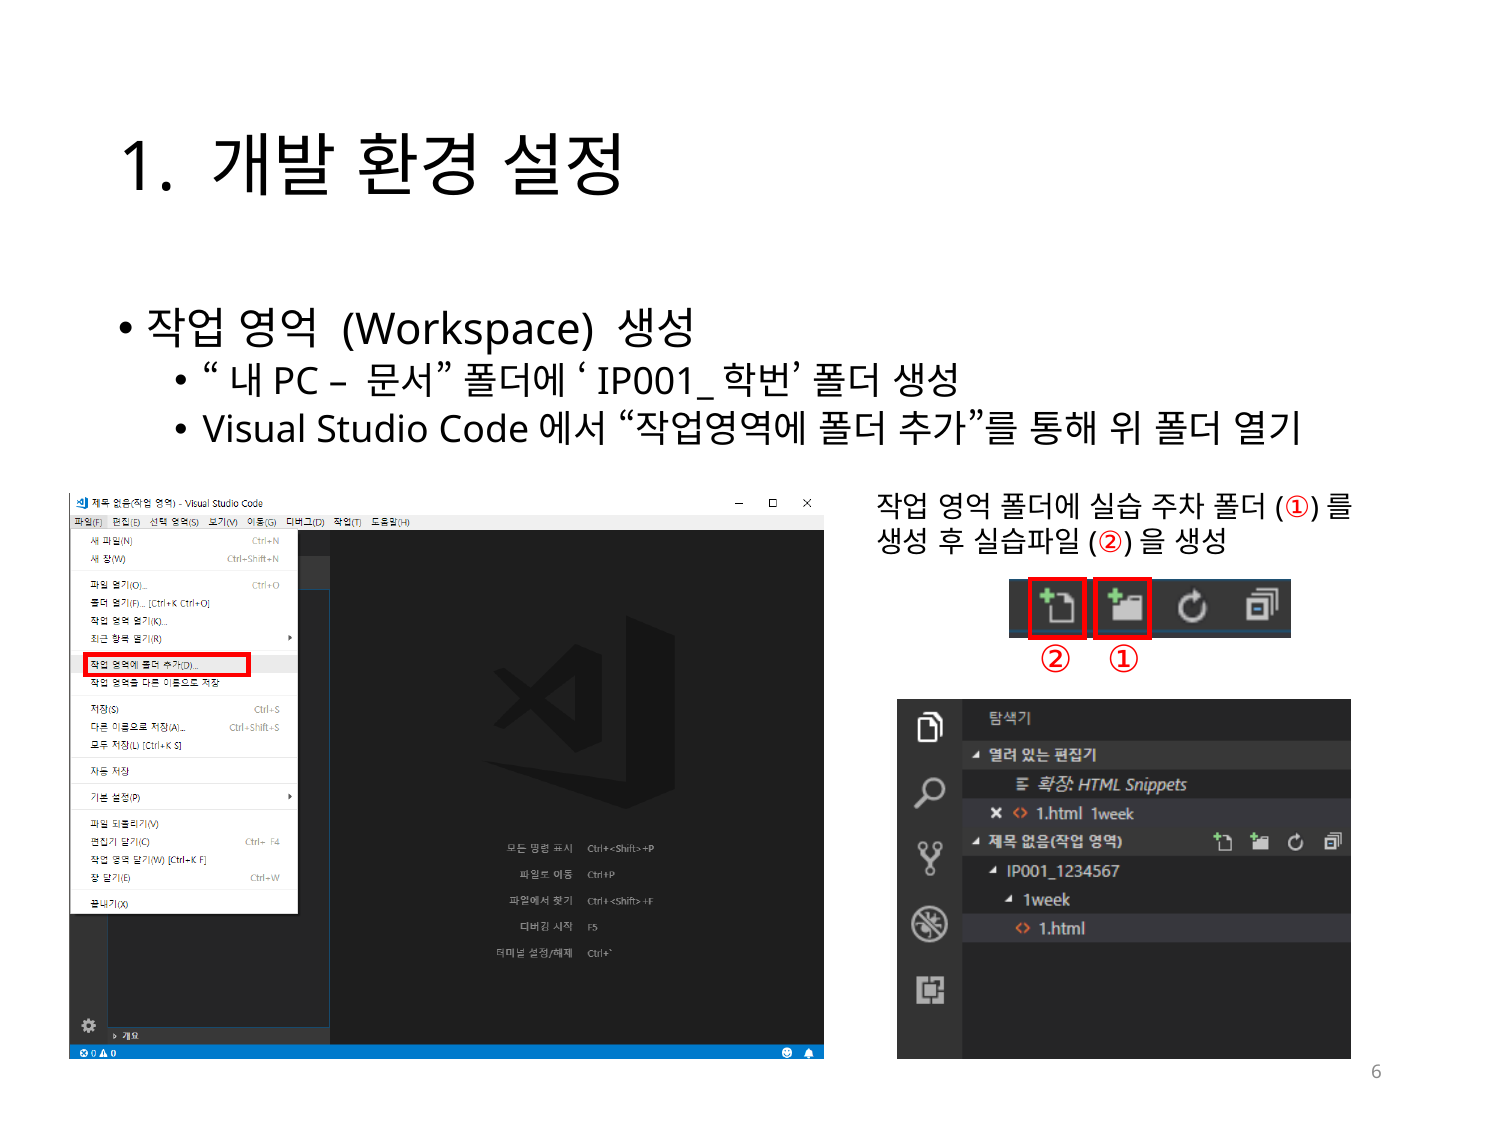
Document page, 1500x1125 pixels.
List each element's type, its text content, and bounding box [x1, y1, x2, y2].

slide_number 6 [1059, 1042, 1397, 1103]
picture [69, 493, 824, 1059]
picture [897, 699, 1351, 1059]
list 작업 영억 (Workspace) 생성 “내PC – 문서” 폴더에 ‘IP001_학번’ 폴더 생성 Visual Studio Code에서 “작업영역에 폴더 추가”를 통해 위 폴더 열기 [103, 299, 1397, 1014]
text_box 작업 영억 폴더에 실습 주차 폴더(①)를 생성 후 실습파일(②)을 생성 [861, 481, 1369, 567]
title 1. 개발 환경 설정 [103, 59, 1397, 278]
text_box ① [1092, 638, 1156, 688]
text_box ② [1024, 638, 1088, 687]
picture [1009, 579, 1291, 638]
